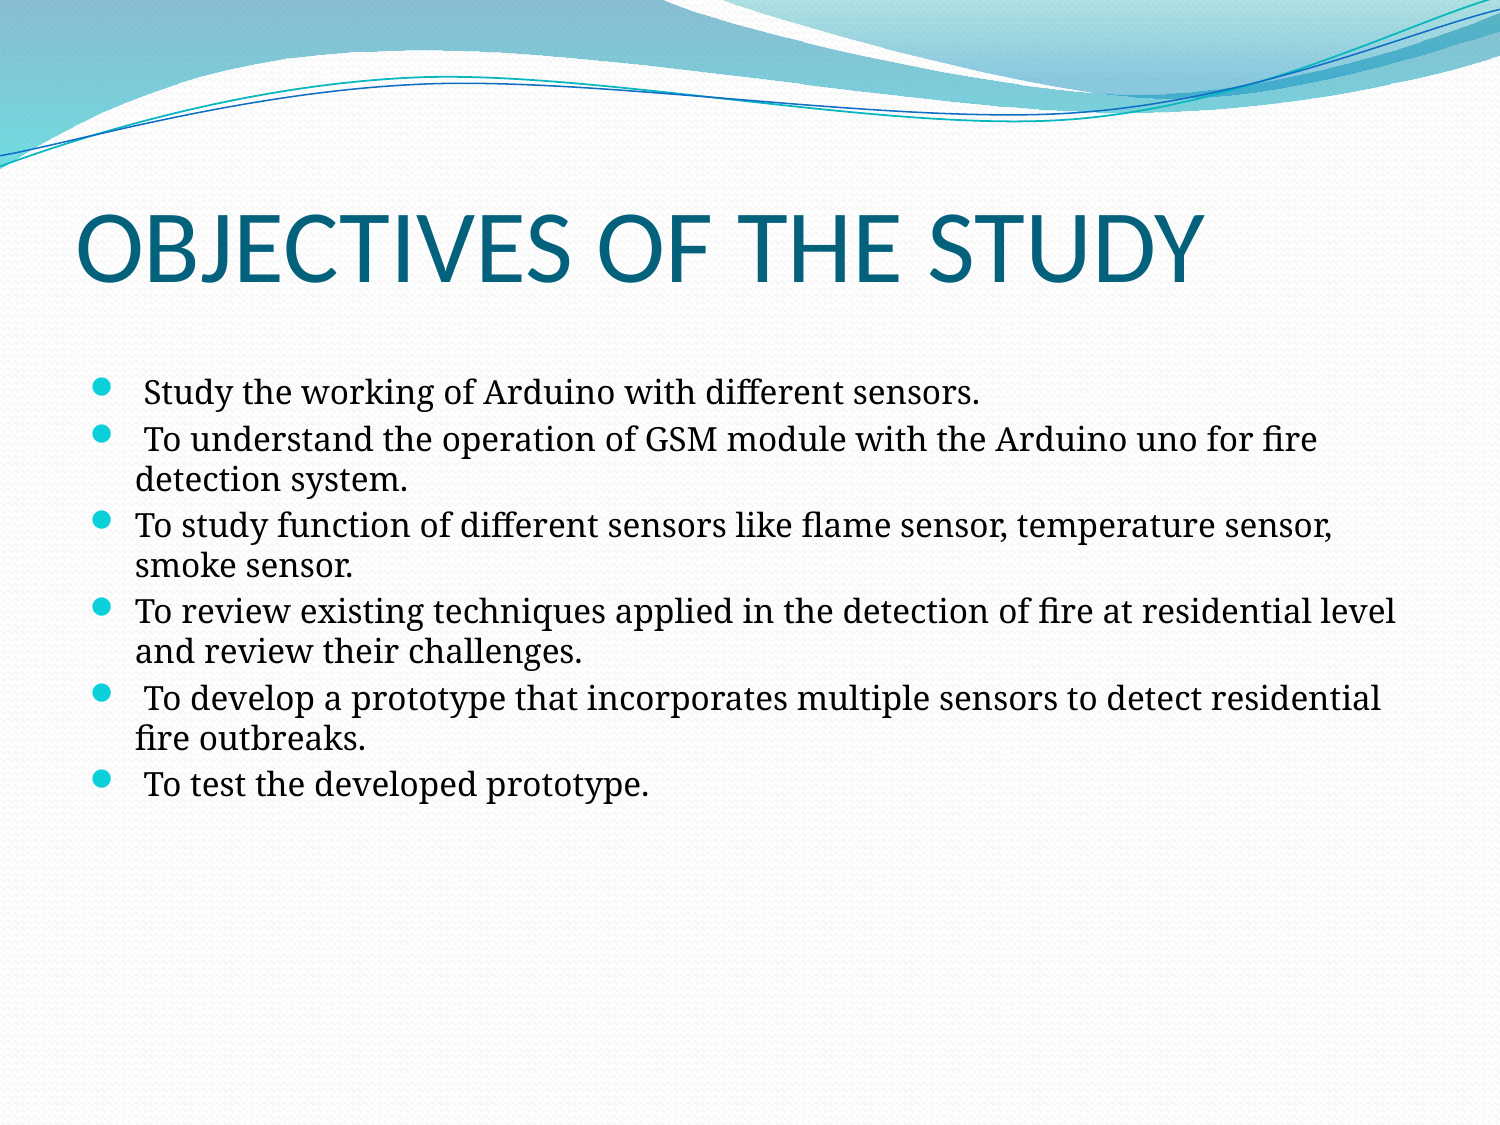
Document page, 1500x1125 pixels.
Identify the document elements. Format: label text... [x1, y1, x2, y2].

list Study the working of Arduino with different sensors. To understand the operation of GSM module with the Arduino uno for fire detection system. To study function of different sensors like flame sensor, temperature sensor, smoke sensor. To review existing techniques applied in the detection of fire at residential level and review their challenges. To develop a prototype that incorporates multiple sensors to detect residential fire outbreaks. To test the developed prototype. [75, 317, 1425, 1038]
title OBJECTIVES OF THE STUDY [75, 115, 1425, 303]
